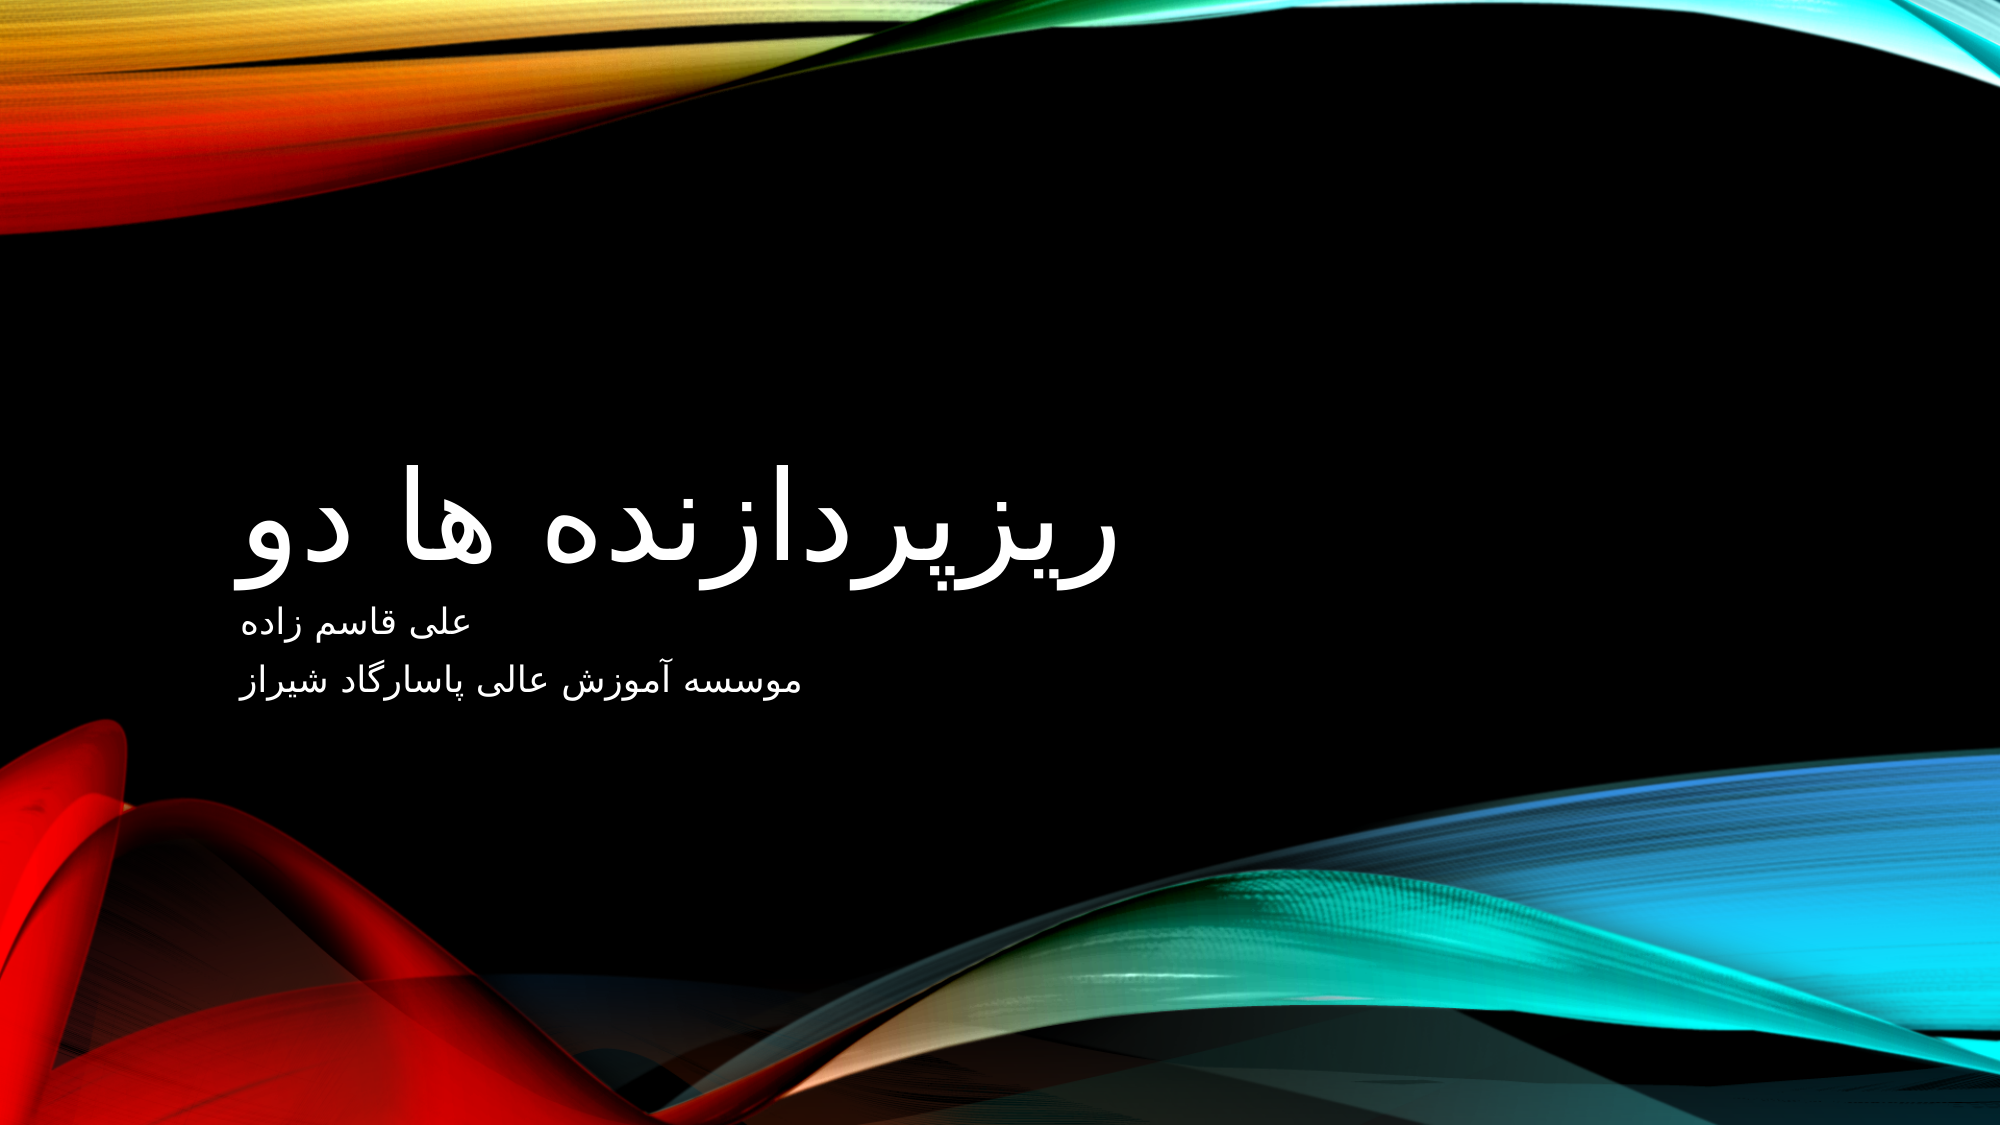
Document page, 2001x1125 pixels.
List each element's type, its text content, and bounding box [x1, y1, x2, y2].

picture [0, 0, 2000, 237]
title ریزپردازنده ها دو [225, 295, 1775, 595]
subtitle علی قاسم زاده موسسه آموزش عالی پاسارگاد شیراز [225, 595, 1775, 709]
picture [0, 717, 2000, 1125]
